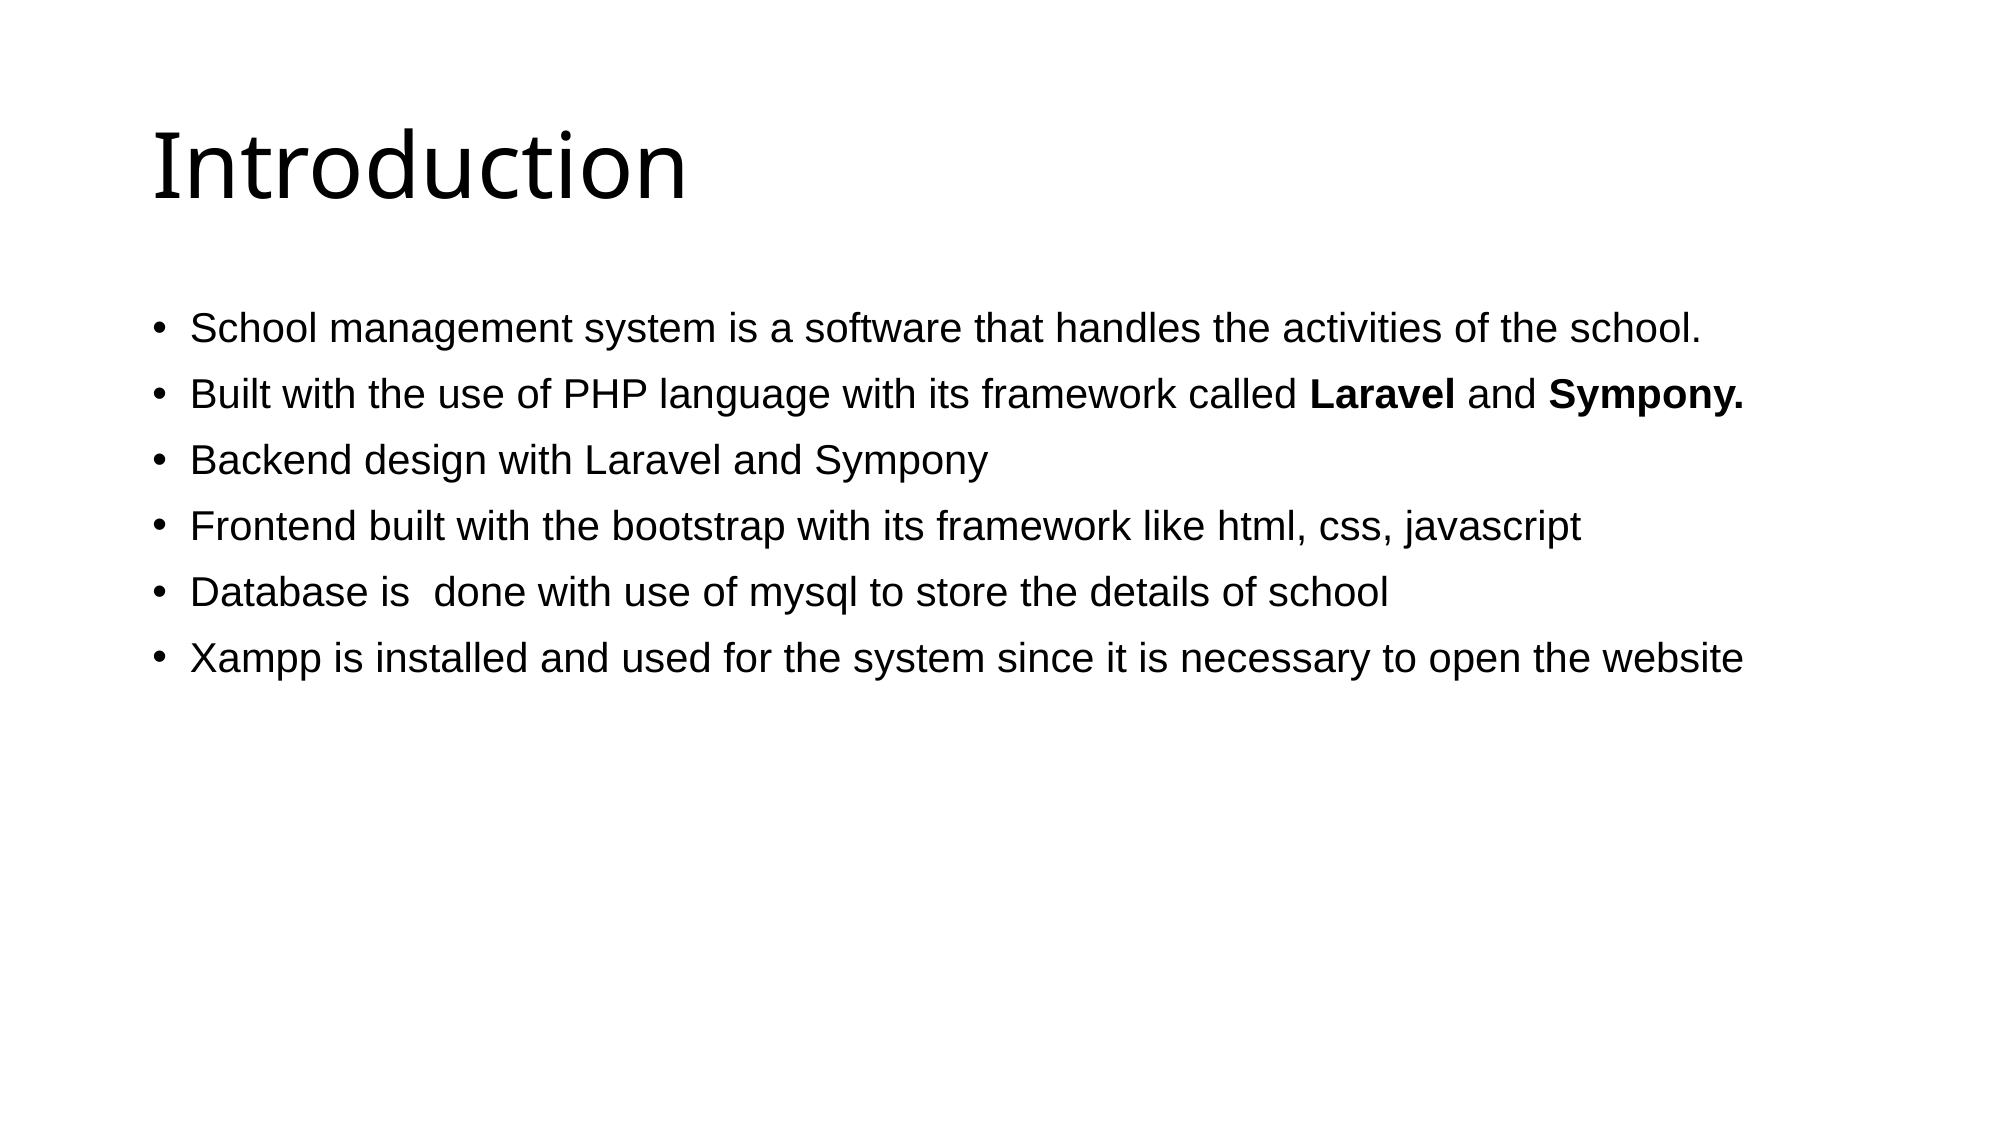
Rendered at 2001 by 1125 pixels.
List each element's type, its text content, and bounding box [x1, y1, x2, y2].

title Introduction [137, 59, 1863, 278]
list School management system is a software that handles the activities of the school. Built with the use of PHP language with its framework called Laravel and Sympony. Backend design with Laravel and Sympony Frontend built with the bootstrap with its framework like html, css, javascript Database is done with use of mysql to store the details of school Xampp is installed and used for the system since it is necessary to open the website [137, 299, 1863, 1014]
